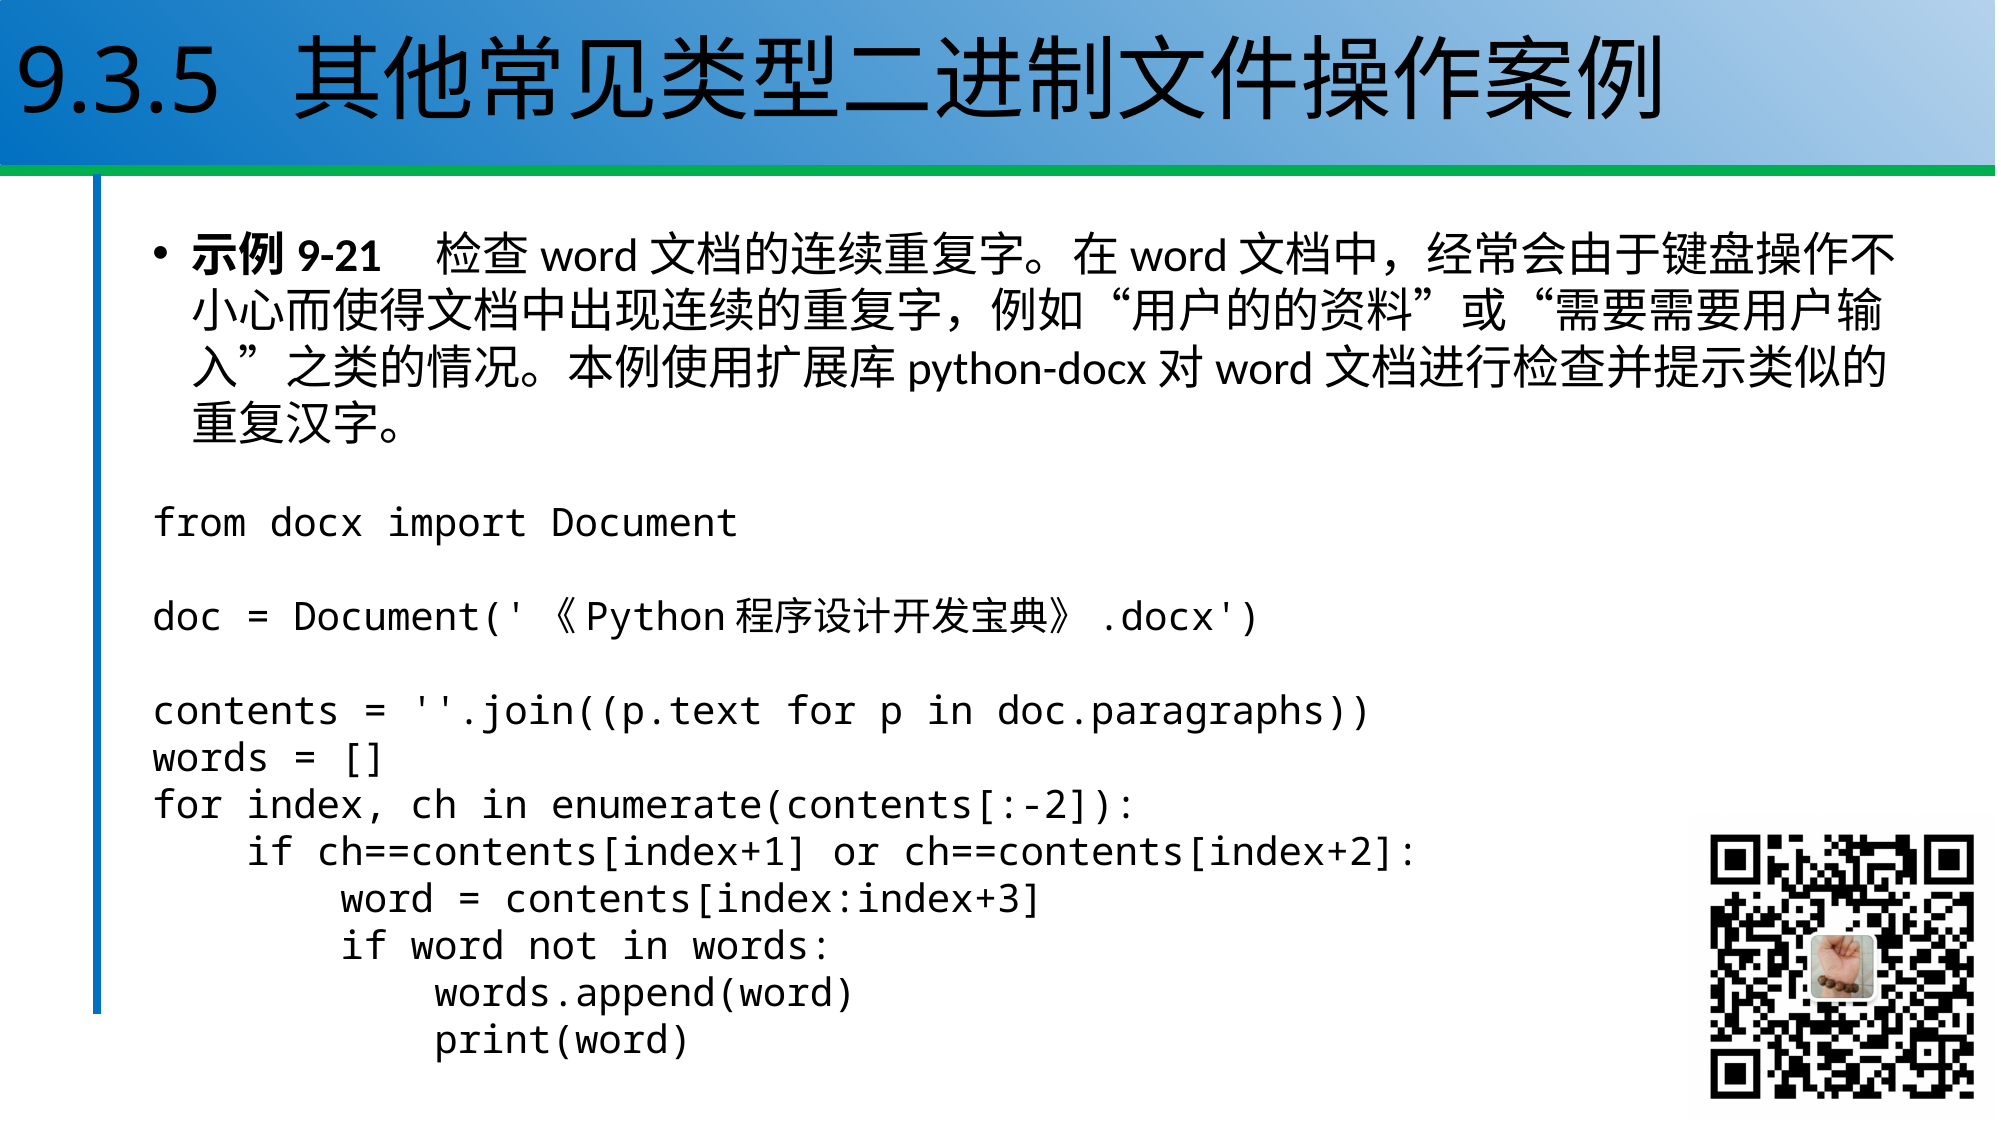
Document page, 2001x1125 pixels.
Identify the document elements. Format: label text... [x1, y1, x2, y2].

picture [1689, 813, 1995, 1120]
title 9.3.5 其他常见类型二进制文件操作案例 [0, 0, 1995, 165]
list 示例9-21 检查word文档的连续重复字。在word文档中，经常会由于键盘操作不小心而使得文档中出现连续的重复字，例如“用户的的资料”或“需要需要用户输入”之类的情况。本例使用扩展库python-docx对word文档进行检查并提示类似的重复汉字。 from docx import Document doc = Document('《Python程序设计开发宝典》.docx') contents = ''.join((p.text for p in doc.paragraphs)) words = [] for index, ch in enumerate(contents[:-2]): if ch==contents[index+1] or ch==contents[index+2]: word = contents[index:index+3] if word not in words: words.append(word) print(word) [137, 216, 1931, 1069]
slide_number [1412, 1042, 1863, 1103]
